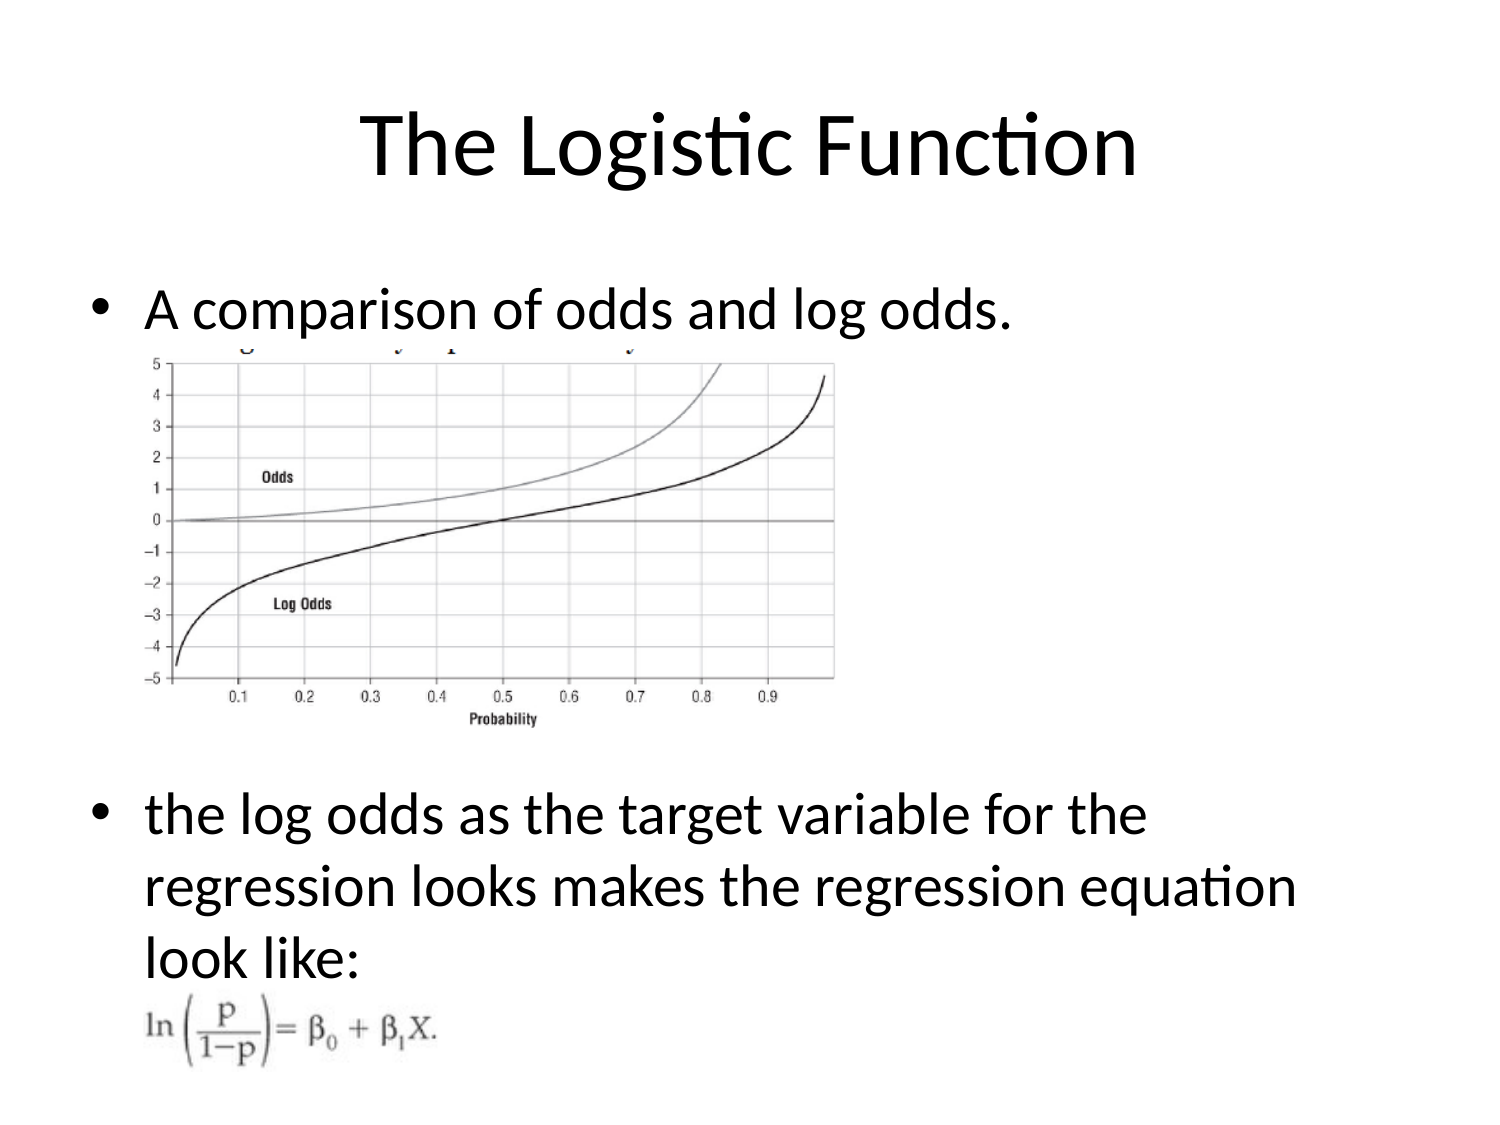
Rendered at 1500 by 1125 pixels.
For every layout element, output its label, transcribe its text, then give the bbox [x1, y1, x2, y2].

title The Logistic Function [75, 45, 1425, 233]
picture [132, 349, 859, 733]
list A comparison of odds and log odds. the log odds as the target variable for the regression looks makes the regression equation look like: [75, 262, 1425, 1005]
picture [131, 985, 467, 1073]
